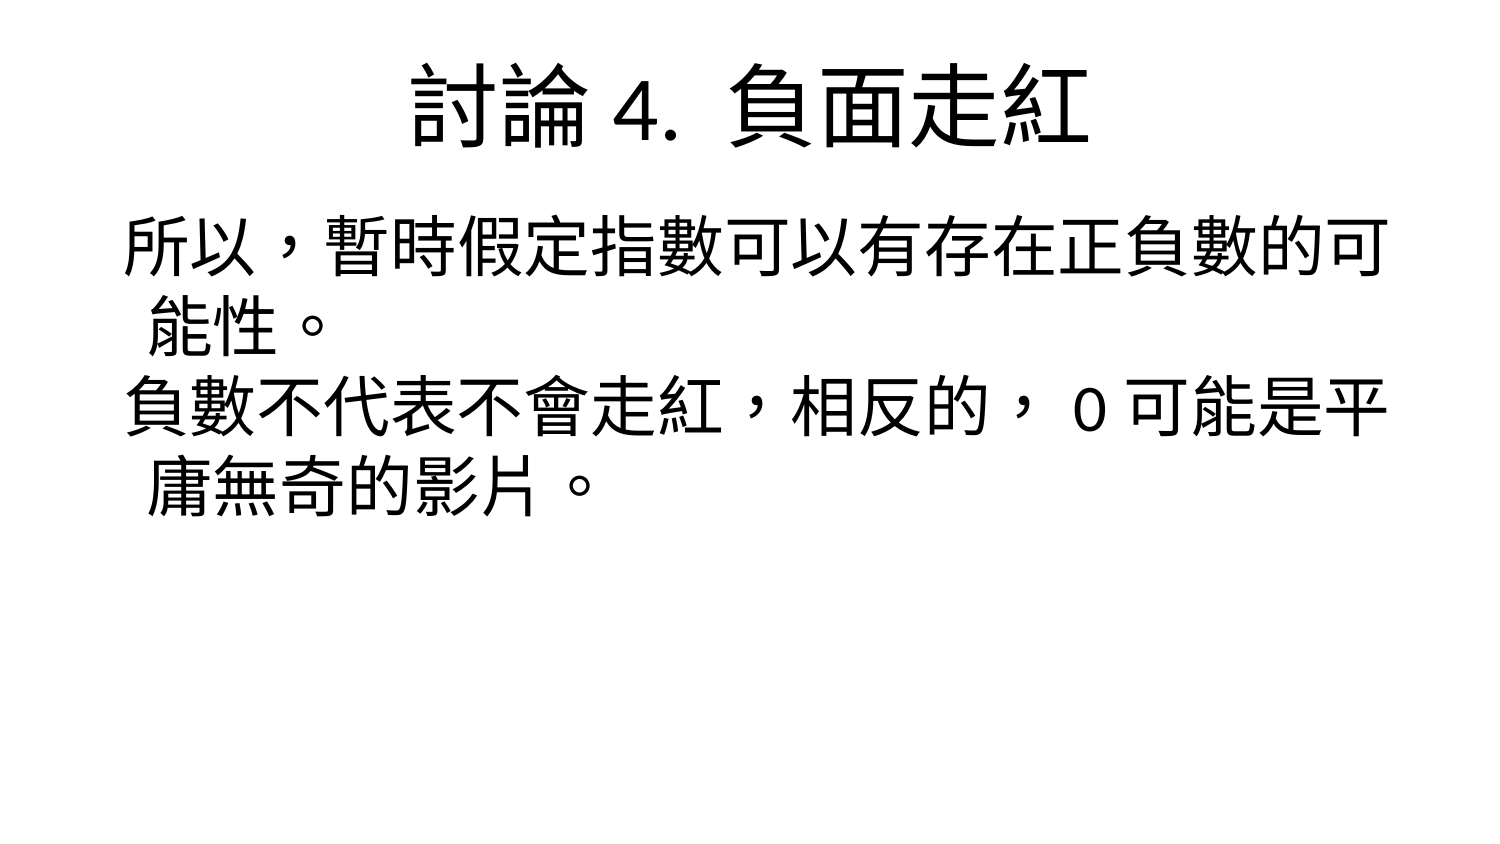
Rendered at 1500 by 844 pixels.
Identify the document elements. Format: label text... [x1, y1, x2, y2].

list 所以，暫時假定指數可以有存在正負數的可能性。 負數不代表不會走紅，相反的，0可能是平庸無奇的影片。 [75, 196, 1425, 754]
title 討論4. 負面走紅 [75, 33, 1425, 175]
